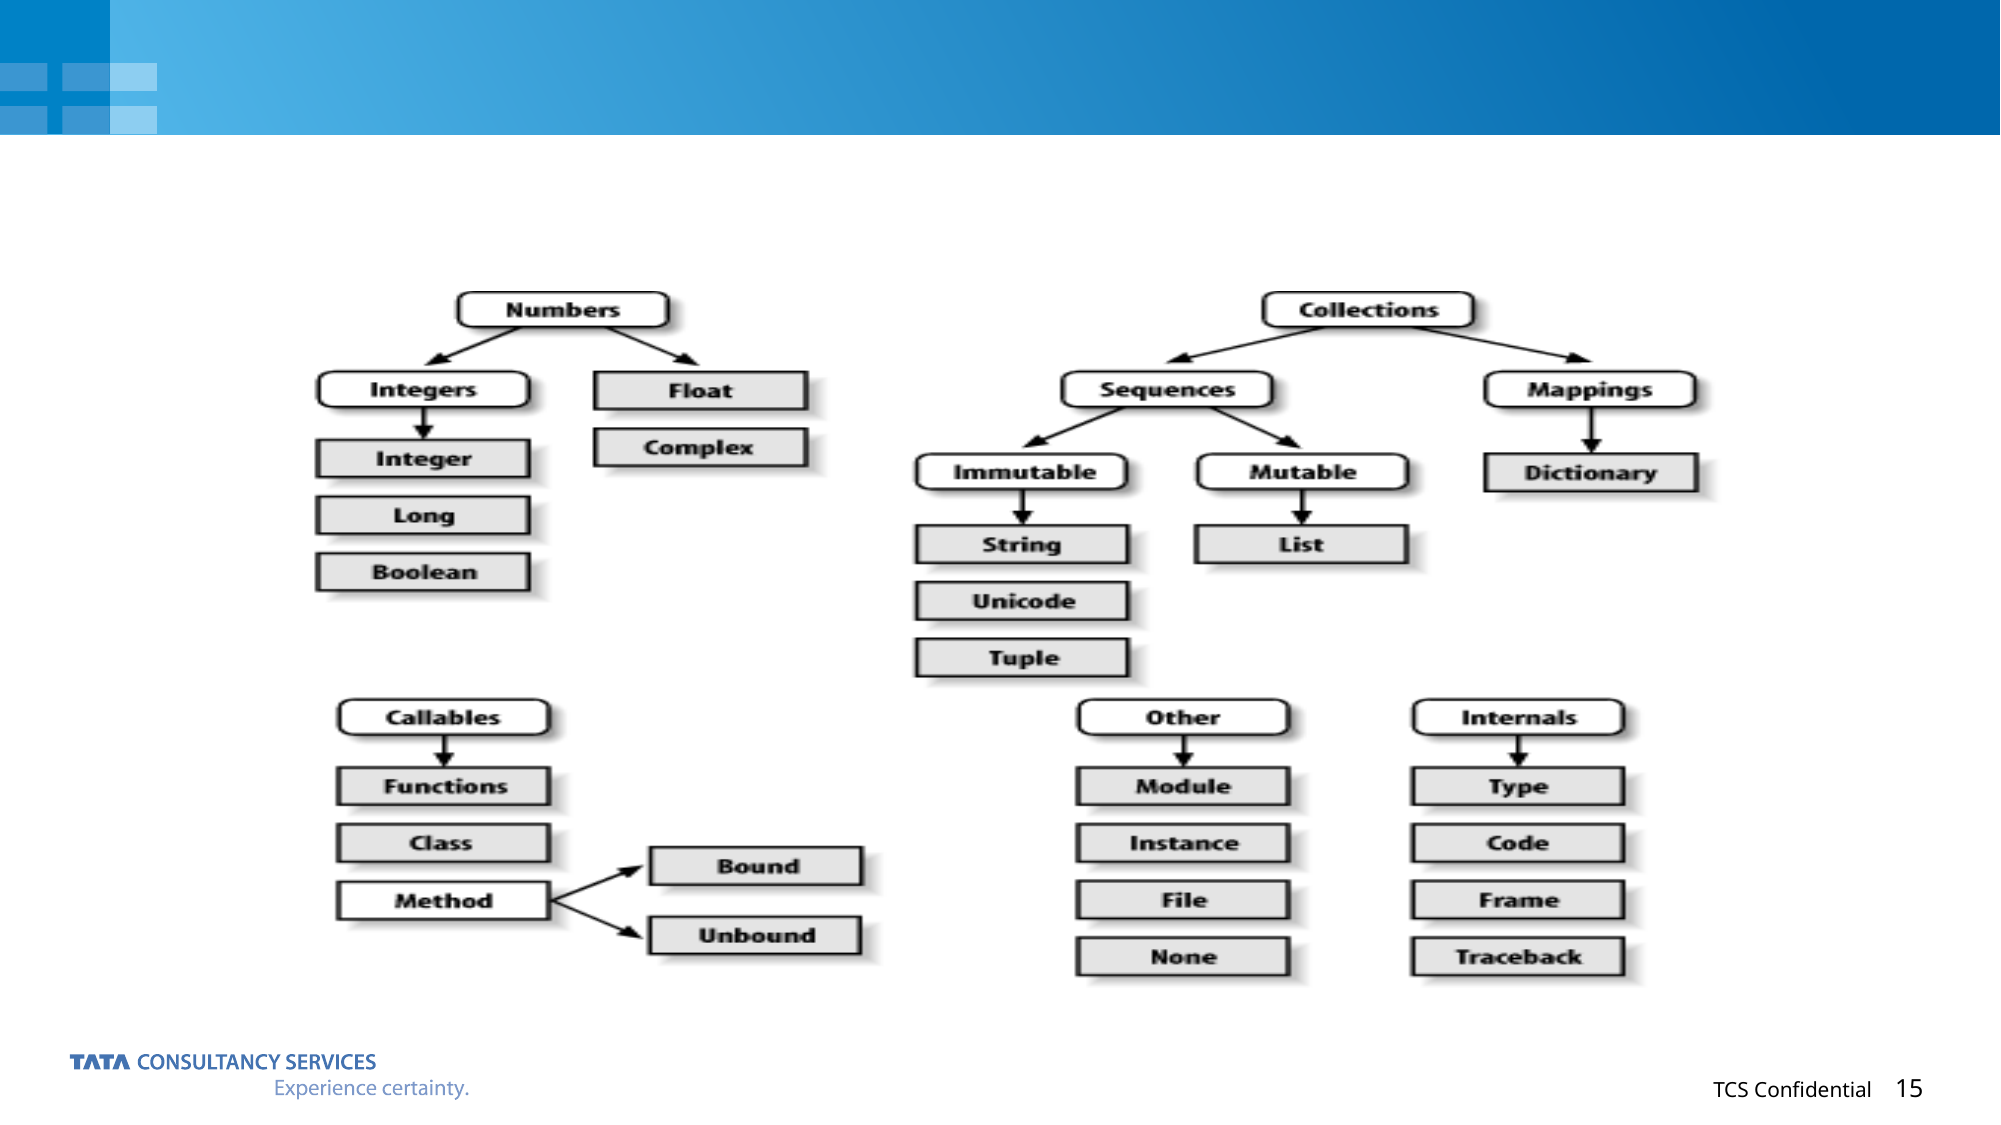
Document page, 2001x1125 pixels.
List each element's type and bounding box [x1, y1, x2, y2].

picture [313, 291, 1725, 988]
